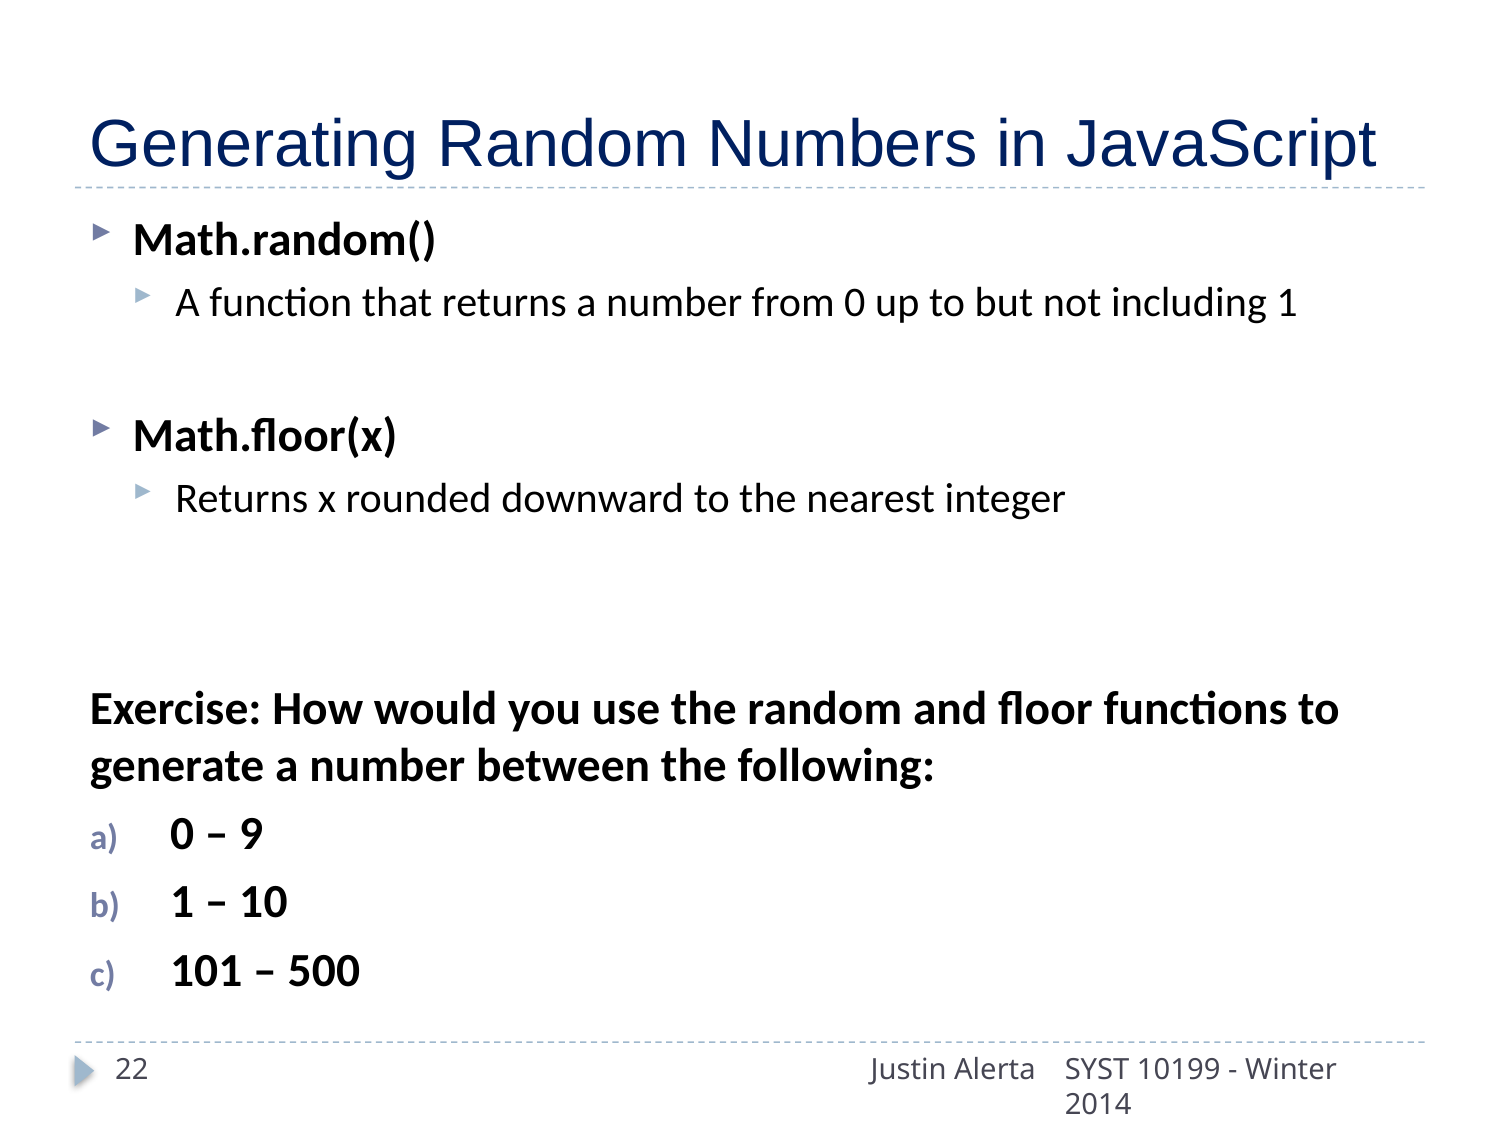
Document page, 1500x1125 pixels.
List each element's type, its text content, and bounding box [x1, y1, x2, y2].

title Generating Random Numbers in JavaScript [75, 24, 1425, 188]
slide_number 22 [100, 1042, 426, 1103]
footer Justin Alerta [475, 1042, 1051, 1103]
slide_number SYST 10199 - Winter 2014 [1051, 1042, 1426, 1103]
list Math.random() A function that returns a number from 0 up to but not including 1 Math.floor(x) Returns x rounded downward to the nearest integer Exercise: How would you use the random and floor functions to generate a number between the following: 0 – 9 1 – 10 101 – 500 [75, 200, 1425, 1010]
